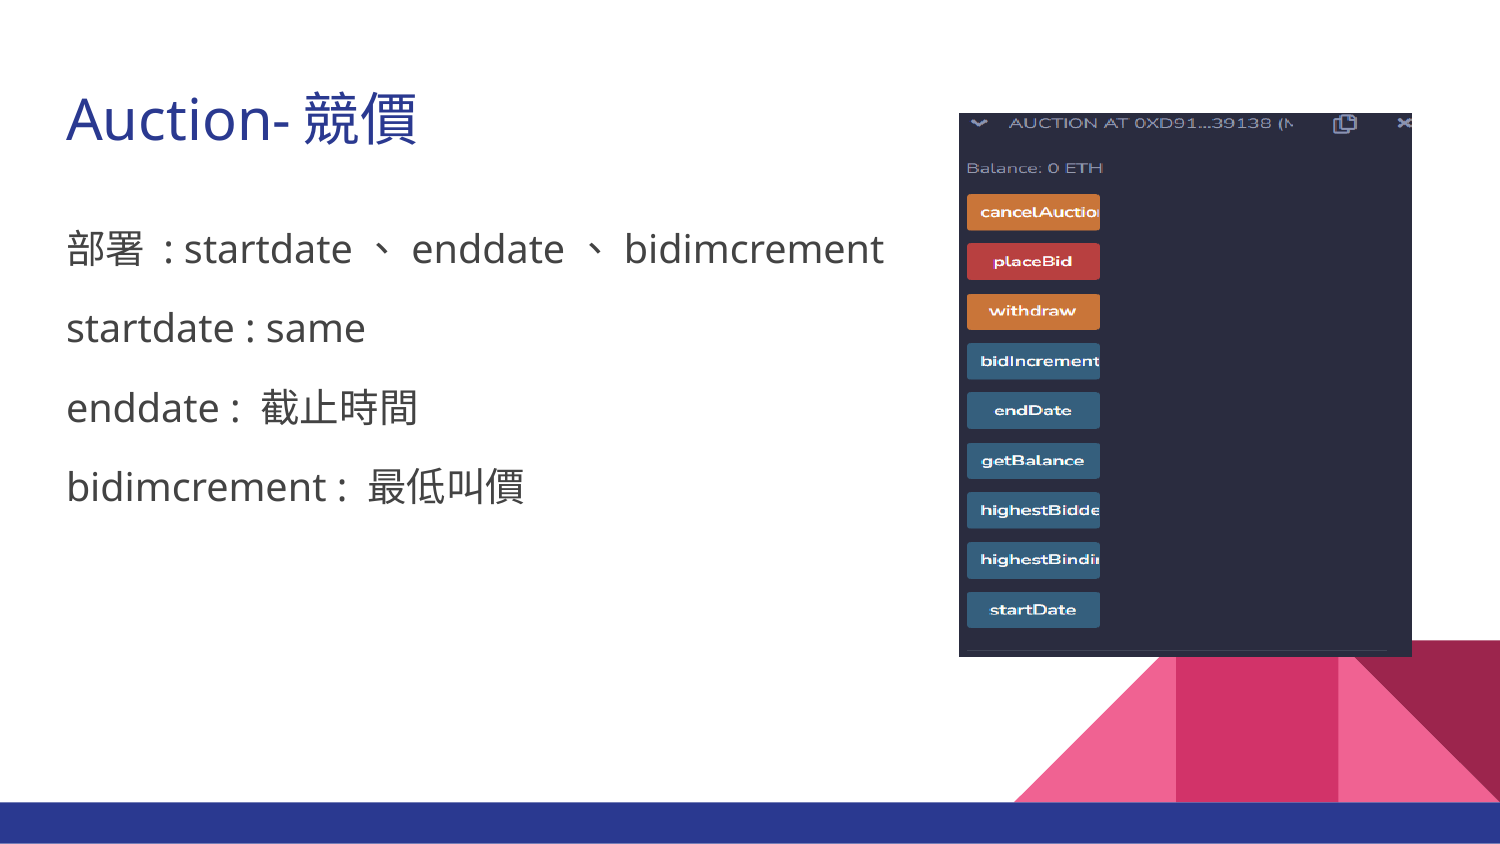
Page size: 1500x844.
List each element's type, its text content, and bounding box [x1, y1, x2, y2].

list 部署 : startdate、enddate、bidimcrement startdate : same enddate : 截止時間 bidimcrement : 最低叫價 [51, 201, 1449, 750]
picture [959, 113, 1412, 657]
title Auction-競價 [51, 67, 1449, 167]
